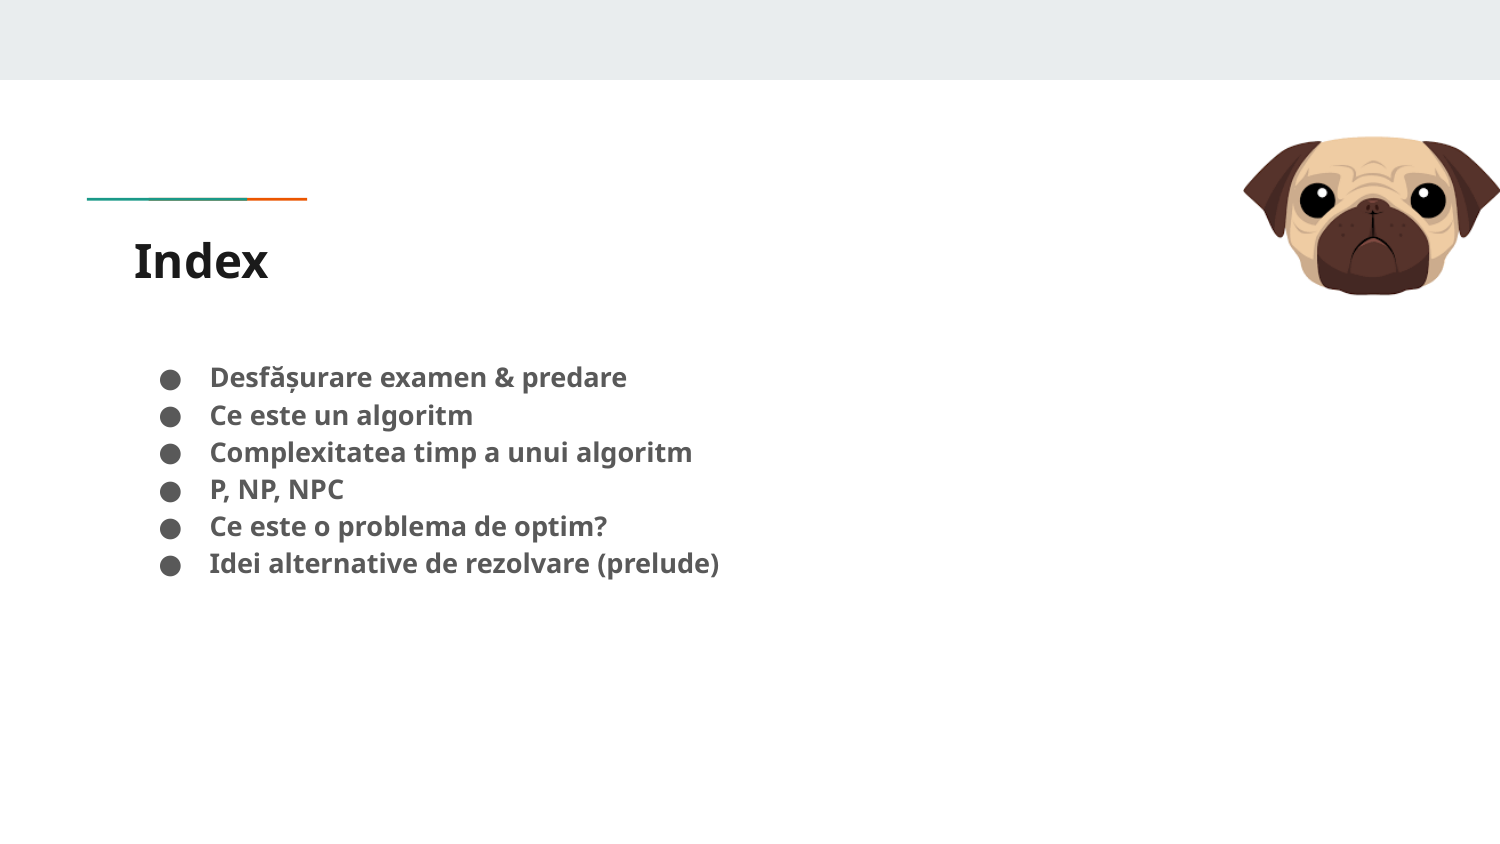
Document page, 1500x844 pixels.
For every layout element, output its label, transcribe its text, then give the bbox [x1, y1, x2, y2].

title Index [119, 216, 1238, 305]
picture [1243, 84, 1500, 342]
list Desfășurare examen & predare Ce este un algoritm Complexitatea timp a unui algoritm P, NP, NPC Ce este o problema de optim? Idei alternative de rezolvare (prelude) [119, 341, 1381, 807]
